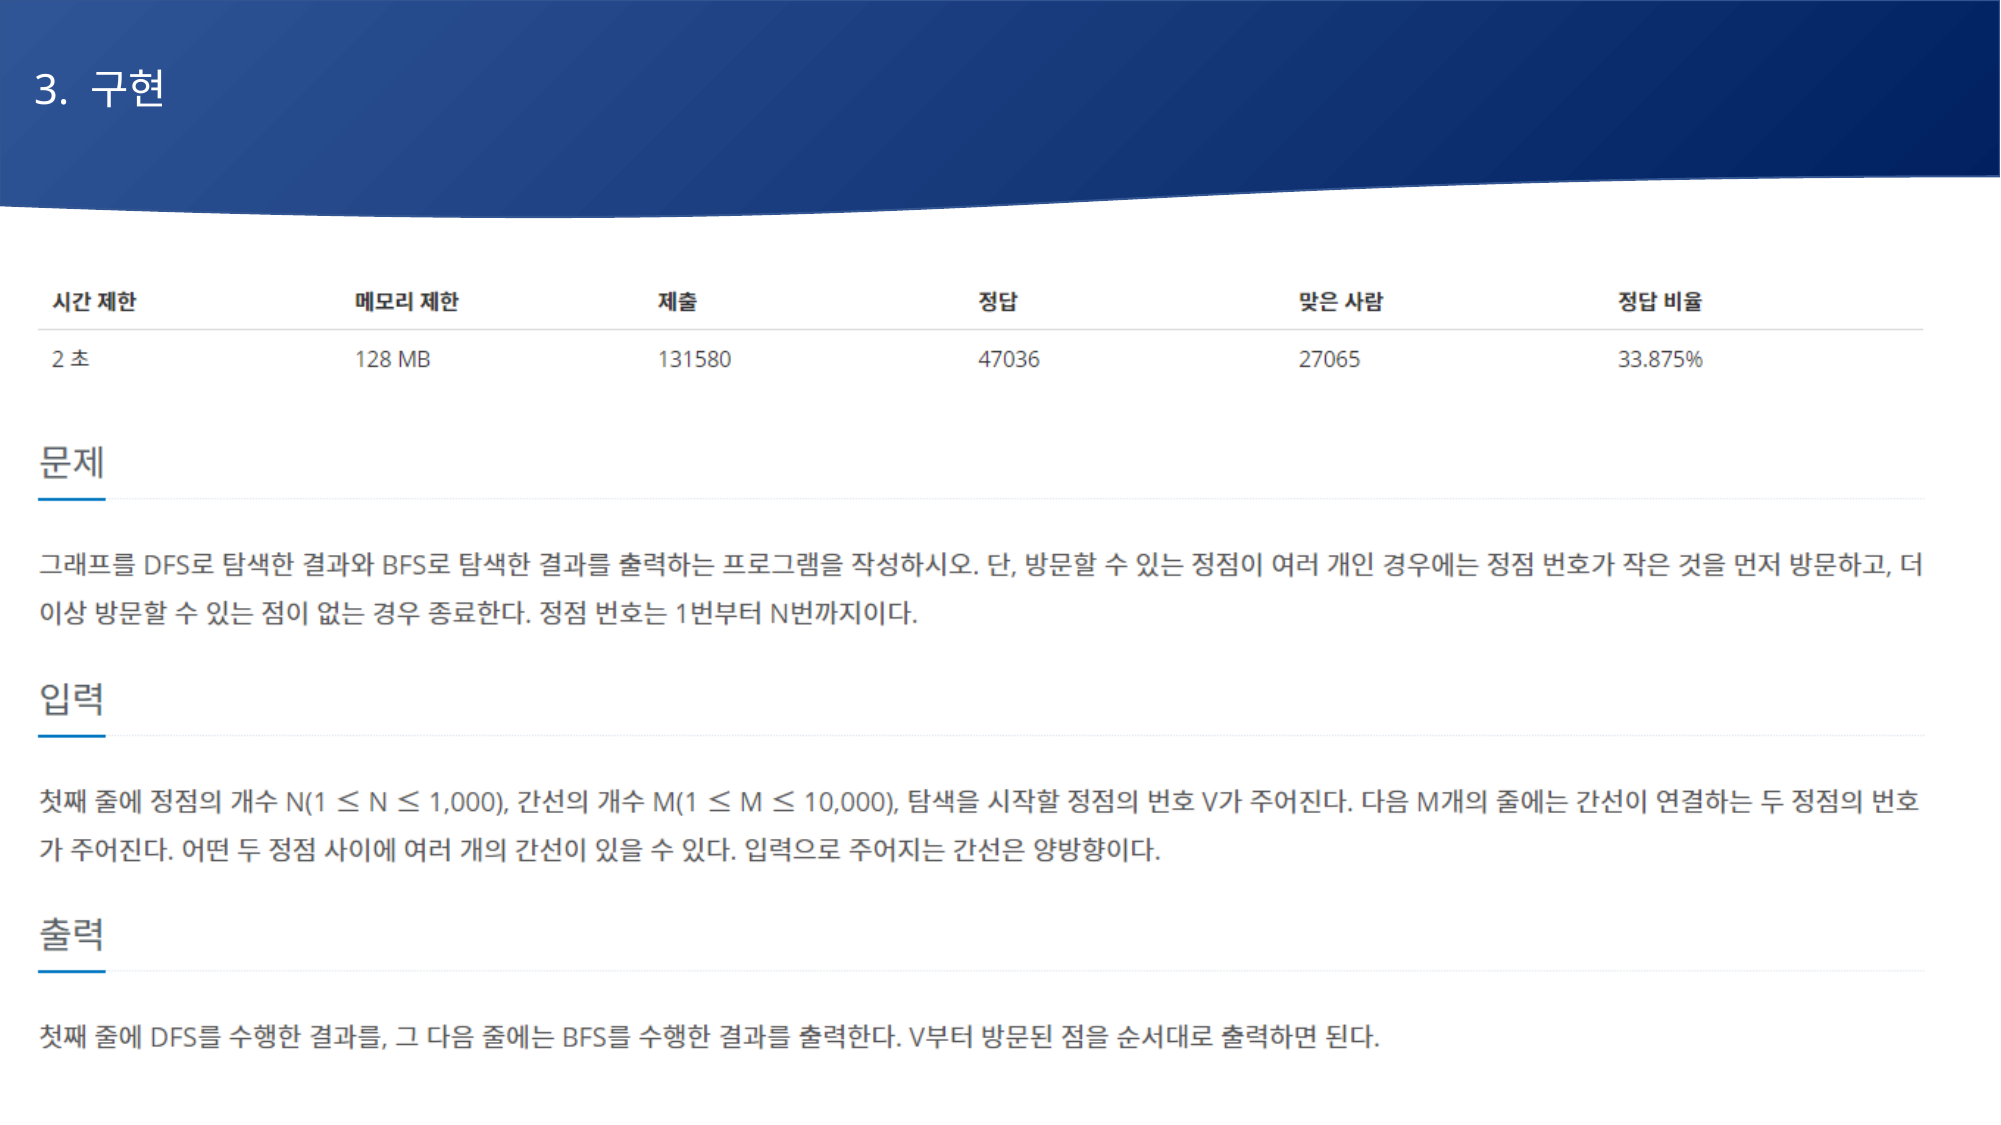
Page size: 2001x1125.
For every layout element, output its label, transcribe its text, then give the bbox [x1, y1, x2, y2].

text_box 3. 구현 [0, 0, 2000, 219]
title 매주 1 과제 LV2 [0, 178, 1842, 254]
picture [0, 254, 2000, 1092]
